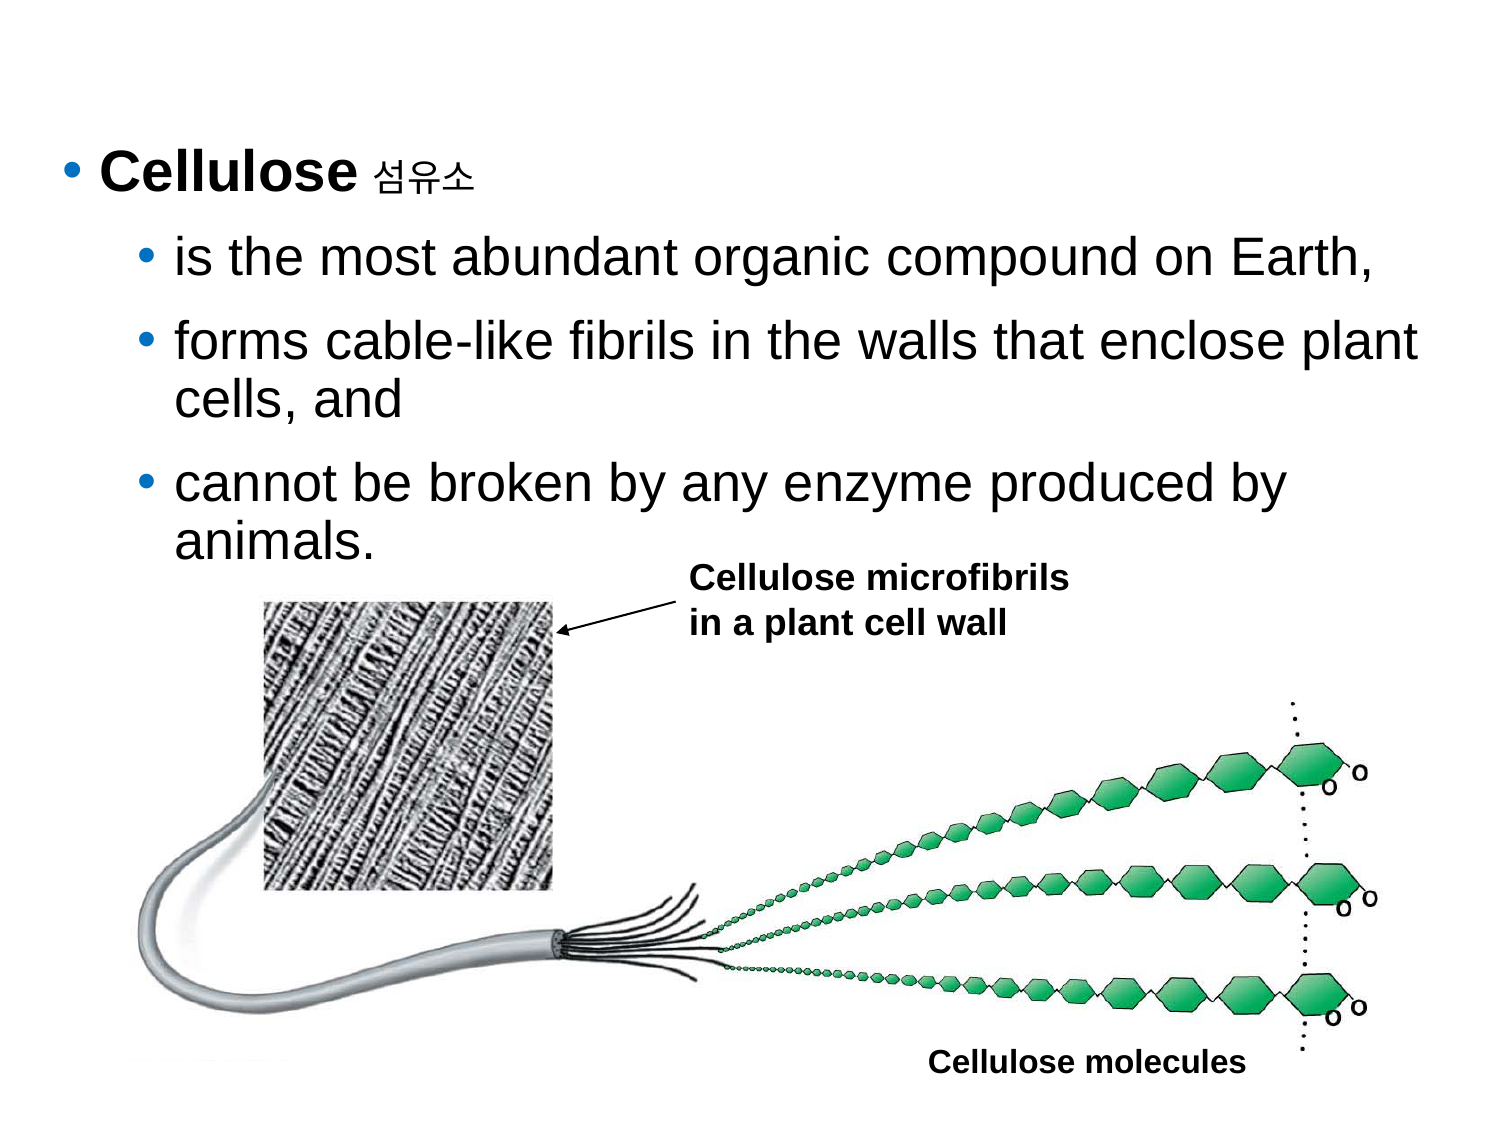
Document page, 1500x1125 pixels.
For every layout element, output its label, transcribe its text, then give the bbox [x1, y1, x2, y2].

picture [130, 594, 1384, 1061]
text_box Cellulose microfibrils in a plant cell wall [689, 553, 1071, 594]
text_box Cellulose molecules [927, 1061, 1338, 1081]
list Cellulose섬유소 is the most abundant organic compound on Earth, forms cable-like fibrils in the walls that enclose plant cells, and cannot be broken by any enzyme produced by animals. [47, 133, 1449, 592]
